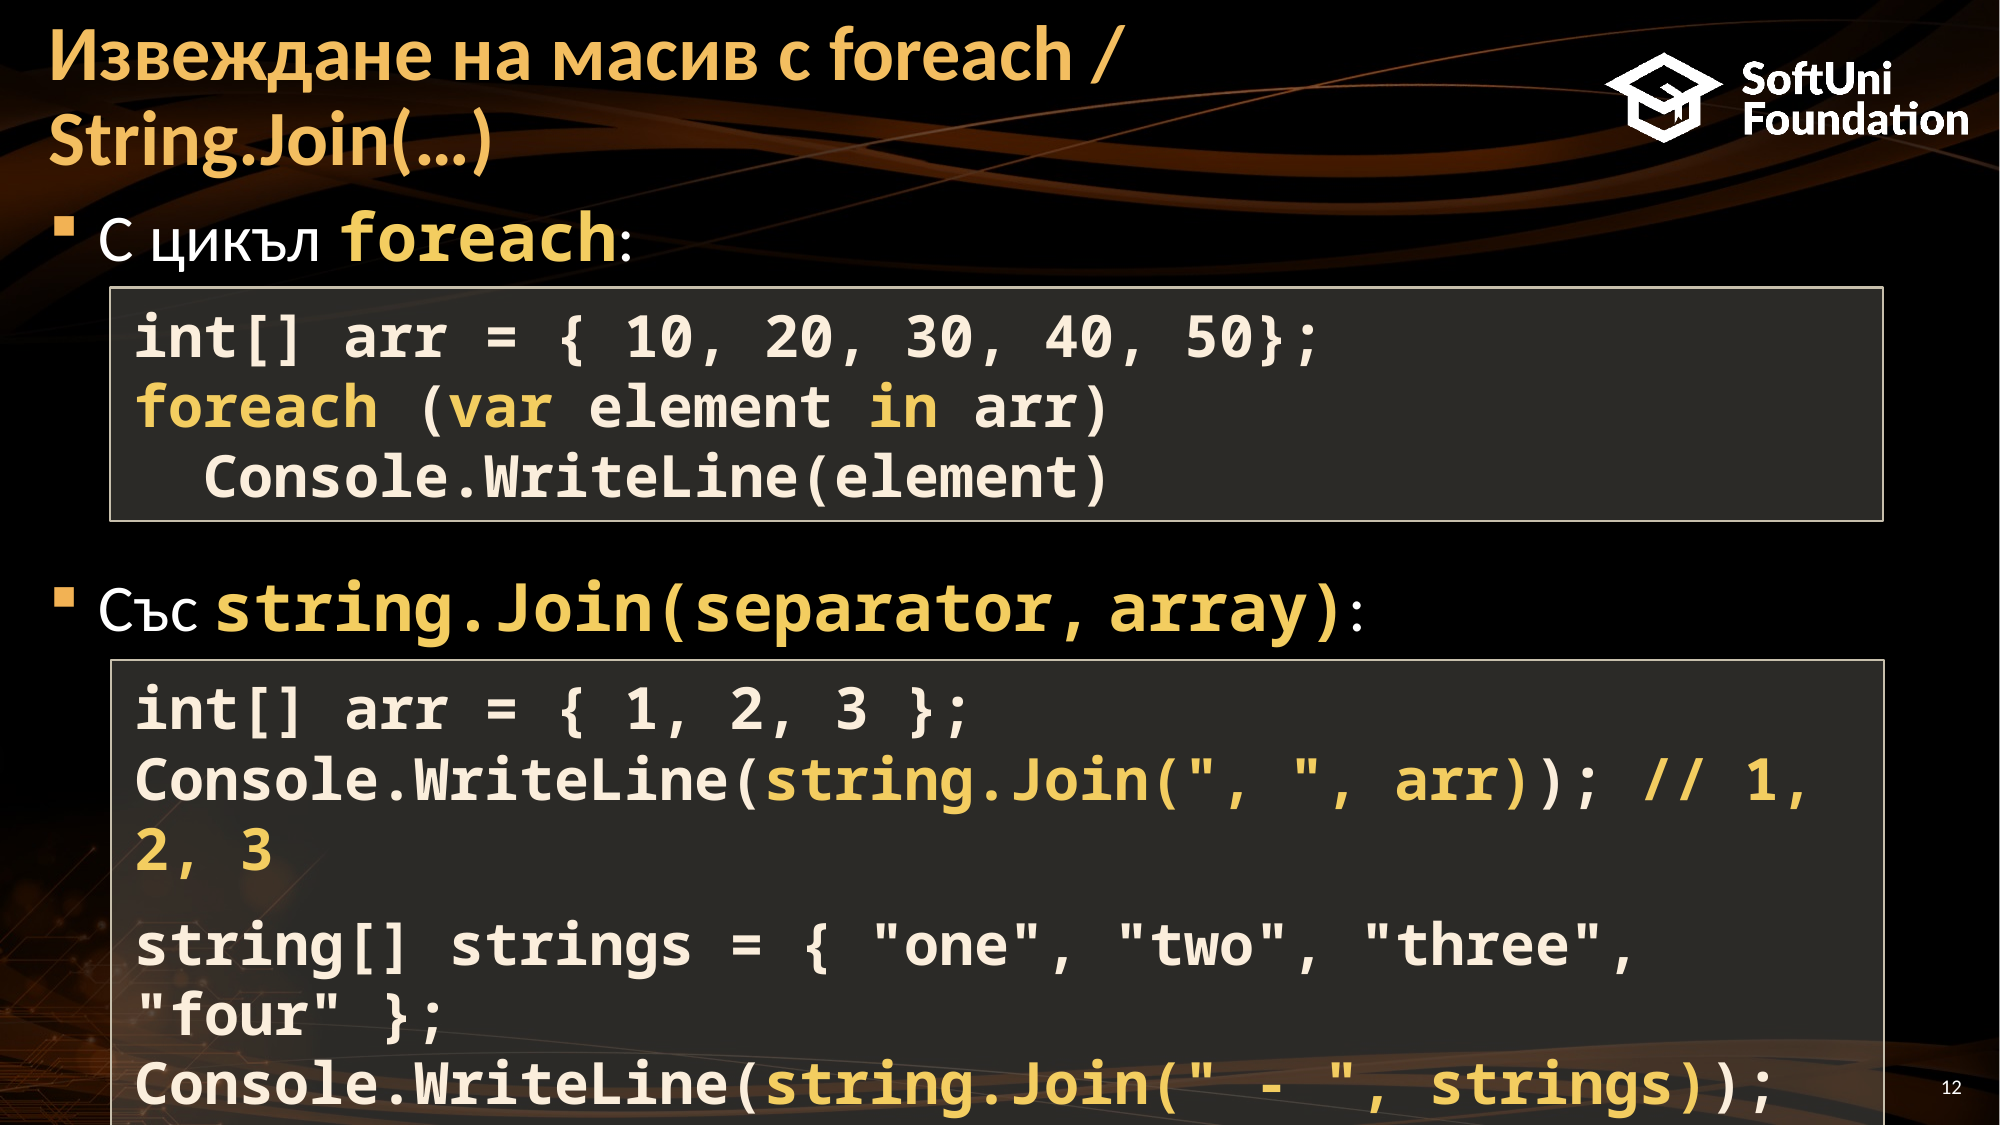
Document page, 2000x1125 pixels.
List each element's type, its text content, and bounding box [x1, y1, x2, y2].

text_box int[] arr = { 10, 20, 30, 40, 50}; foreach (var element in arr) Console.WriteLine(element) [110, 287, 1884, 521]
text_box int[] arr = { 1, 2, 3 }; Console.WriteLine(string.Join(", ", arr)); // 1, 2, 3 string[] strings = { "one", "two", "three", "four" }; Console.WriteLine(string.Join(" - ", strings)); // one - two - three - four [111, 659, 1884, 1125]
list С цикъл foreach: Със string.Join(separator, array): [31, 188, 1968, 1103]
picture [0, 0, 2000, 1125]
title Извеждане на масив с foreach / String.Join(…) [30, 6, 1602, 189]
